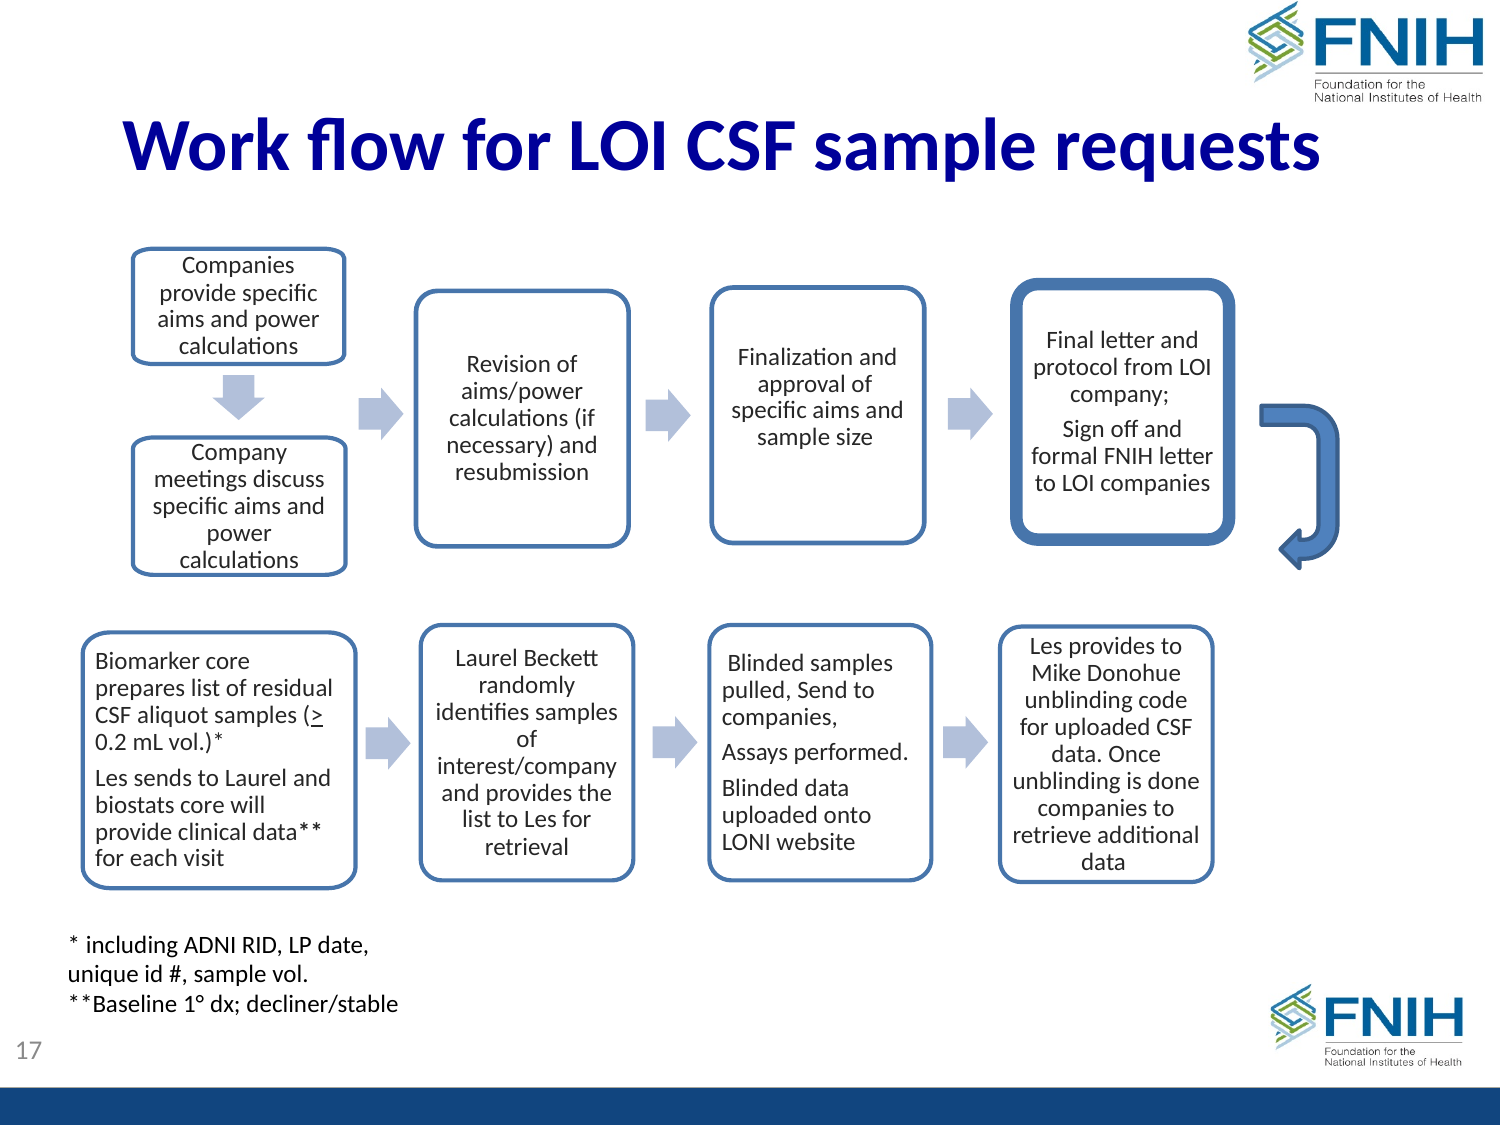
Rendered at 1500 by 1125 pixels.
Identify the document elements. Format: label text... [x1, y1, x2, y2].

text_box Company meetings discuss specific aims and power calculations [130, 435, 348, 577]
text_box [652, 715, 698, 769]
text_box [947, 387, 993, 441]
text_box Les provides to Mike Donohue unblinding code for uploaded CSF data. Once unblinding is done companies to retrieve additional data [997, 624, 1215, 885]
text_box Companies provide specific aims and power calculations [130, 246, 347, 367]
text_box [943, 715, 989, 769]
text_box 17 [0, 1024, 350, 1085]
picture [1244, 0, 1486, 106]
text_box Laurel Beckett randomly identifies samples of interest/company and provides the list to Les for retrieval [418, 622, 636, 883]
title Work flow for LOI CSF sample requests [24, 87, 1438, 275]
text_box [365, 716, 411, 770]
text_box Biomarker core prepares list of residual CSF aliquot samples (> 0.2 mL vol.)* Les sends to Laurel and biostats core will provide clinical data** for each visit [80, 630, 358, 891]
text_box Final letter and protocol from LOI company; Sign off and formal FNIH letter to LOI companies [1014, 282, 1232, 542]
text_box [1259, 403, 1340, 571]
text_box Finalization and approval of specific aims and sample size [709, 285, 927, 546]
text_box [645, 388, 691, 442]
text_box Revision of aims/power calculations (if necessary) and resubmission [413, 288, 631, 549]
text_box [358, 387, 404, 441]
text_box * including ADNI RID, LP date, unique id #, sample vol. **Baseline 1° dx; decliner/stable [52, 920, 425, 1026]
text_box Blinded samples pulled, Send to companies, Assays performed. Blinded data uploaded onto LONI website [707, 622, 934, 883]
picture [1268, 982, 1464, 1069]
text_box [212, 375, 265, 421]
